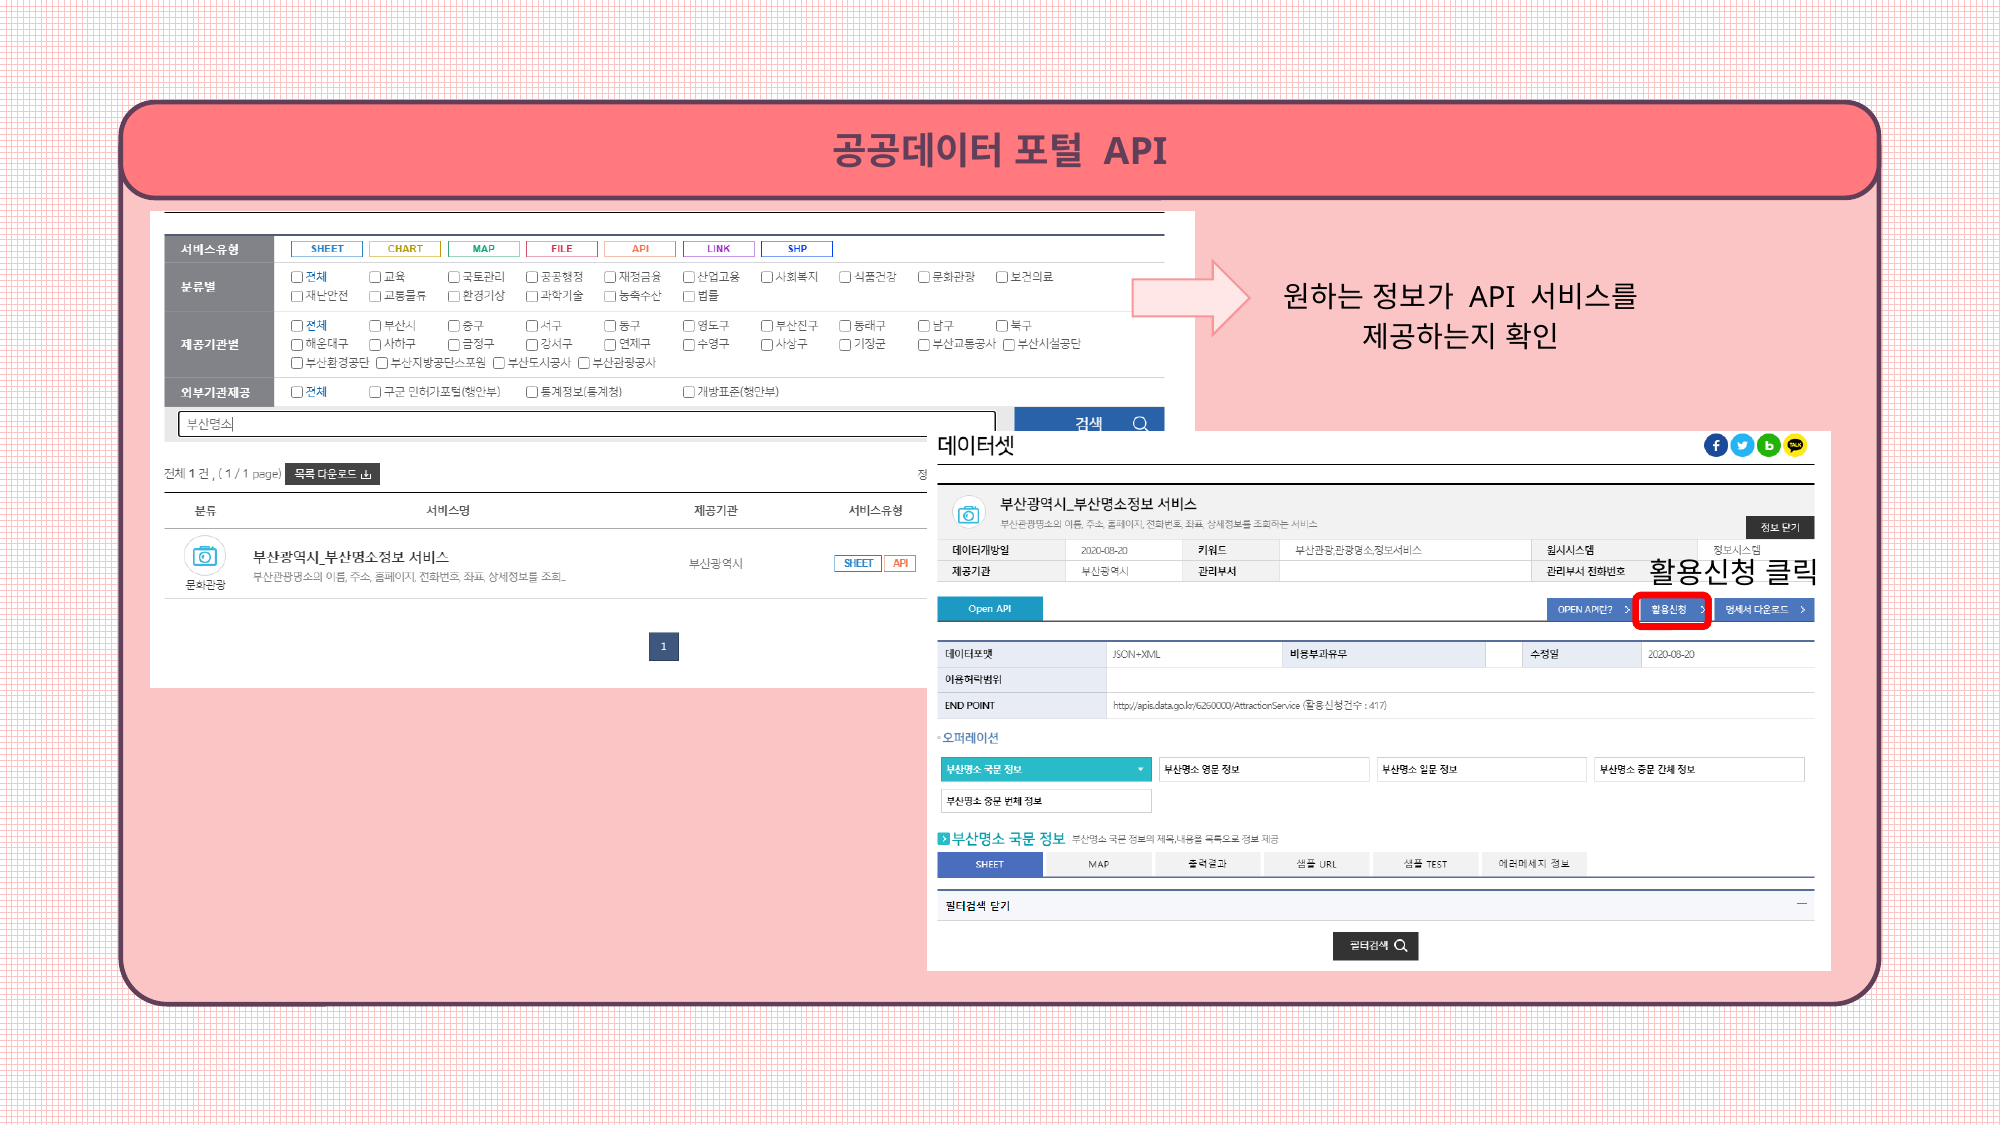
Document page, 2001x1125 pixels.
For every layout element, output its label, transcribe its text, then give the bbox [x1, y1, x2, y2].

picture [150, 211, 1831, 971]
text_box [1196, 258, 1252, 338]
text_box 원하는 정보가 API 서비스를 제공하는지 확인 [1249, 266, 1672, 361]
text_box [119, 166, 1881, 1006]
text_box 공공데이터 포털 API [817, 119, 1183, 180]
text_box 활용신청 클릭 [1831, 541, 1946, 597]
text_box [119, 101, 1881, 199]
